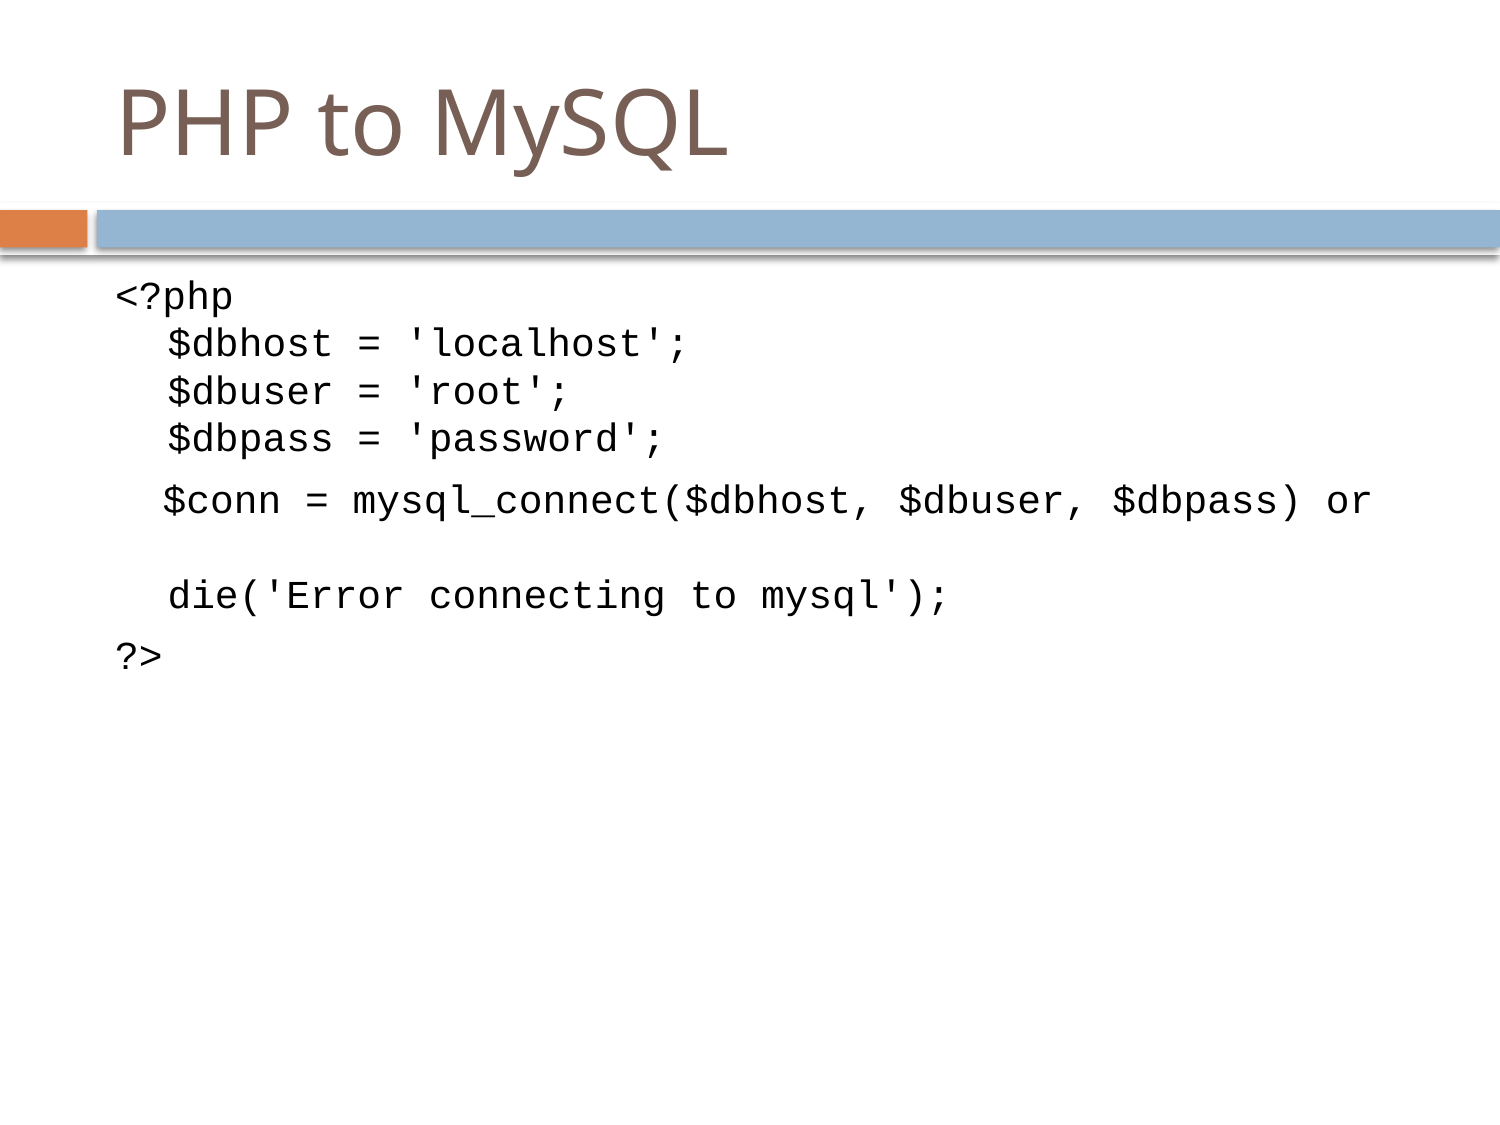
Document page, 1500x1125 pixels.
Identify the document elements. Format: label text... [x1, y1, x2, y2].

title PHP to MySQL [100, 37, 1438, 200]
list <?php $dbhost = 'localhost'; $dbuser = 'root'; $dbpass = 'password'; $conn = mysql_connect($dbhost, $dbuser, $dbpass) or die('Error connecting to mysql'); ?> [100, 262, 1438, 1000]
